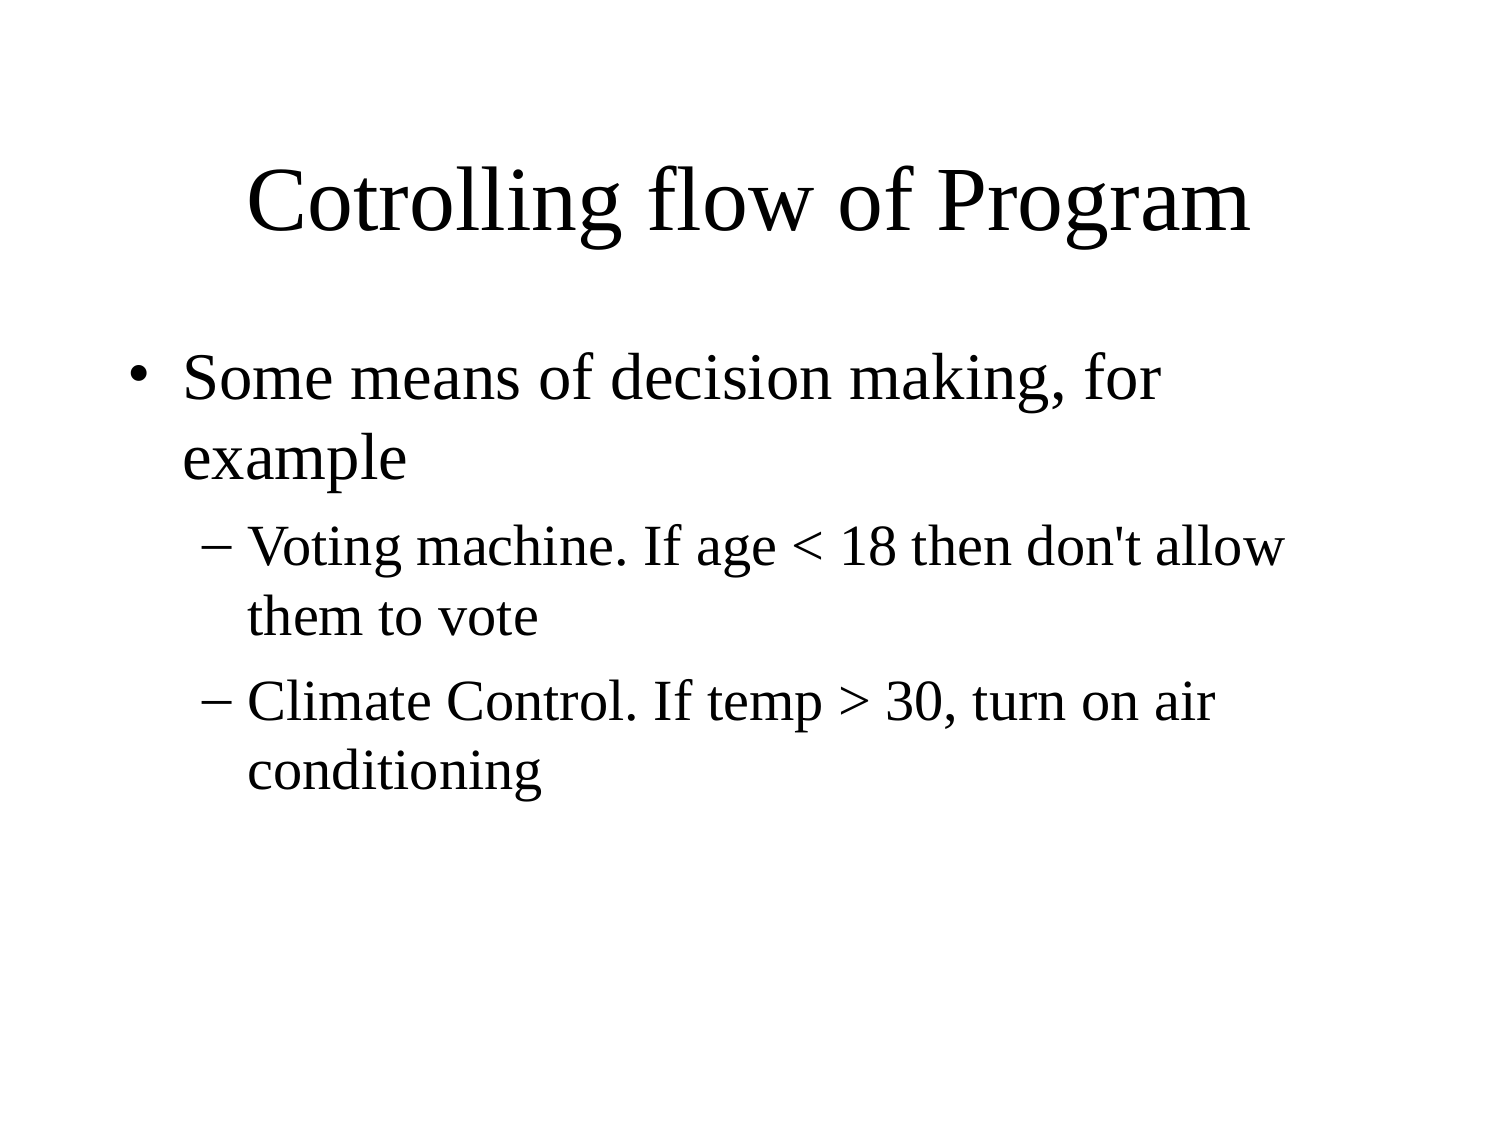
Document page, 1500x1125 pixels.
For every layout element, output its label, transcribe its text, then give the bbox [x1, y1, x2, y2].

text_box Some means of decision making, for example Voting machine. If age < 18 then don't allow them to vote Climate Control. If temp > 30, turn on air conditioning [112, 324, 1388, 1015]
text_box Cotrolling flow of Program [112, 99, 1388, 288]
